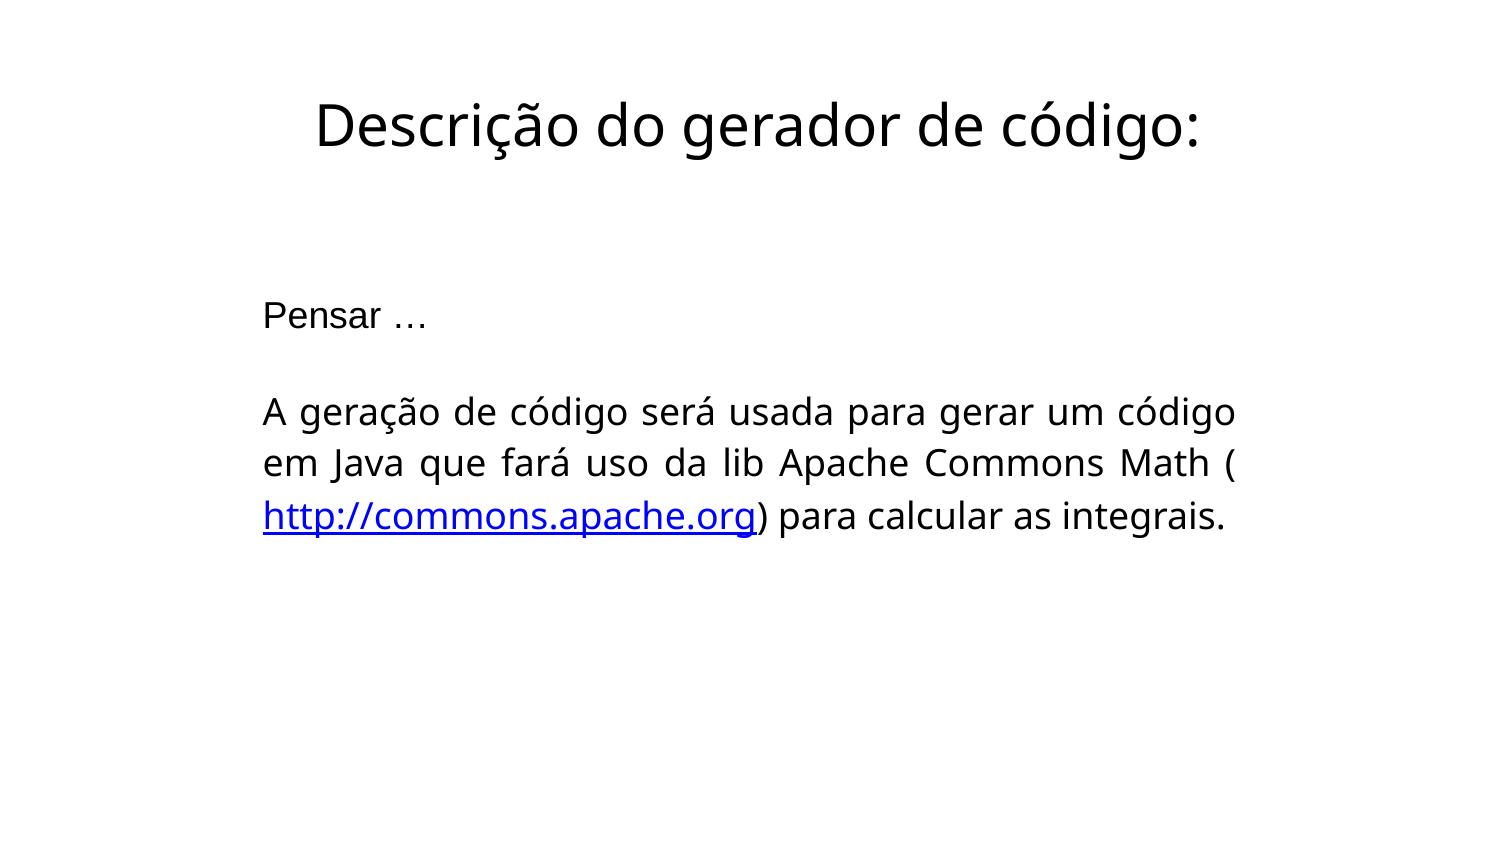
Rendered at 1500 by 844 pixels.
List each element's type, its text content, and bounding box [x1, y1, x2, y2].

text_box Pensar … A geração de código será usada para gerar um código em Java que fará uso da lib Apache Commons Math (http://commons.apache.org) para calcular as integrais. [247, 283, 1252, 658]
text_box Descrição do gerador de código: [51, 72, 1449, 167]
